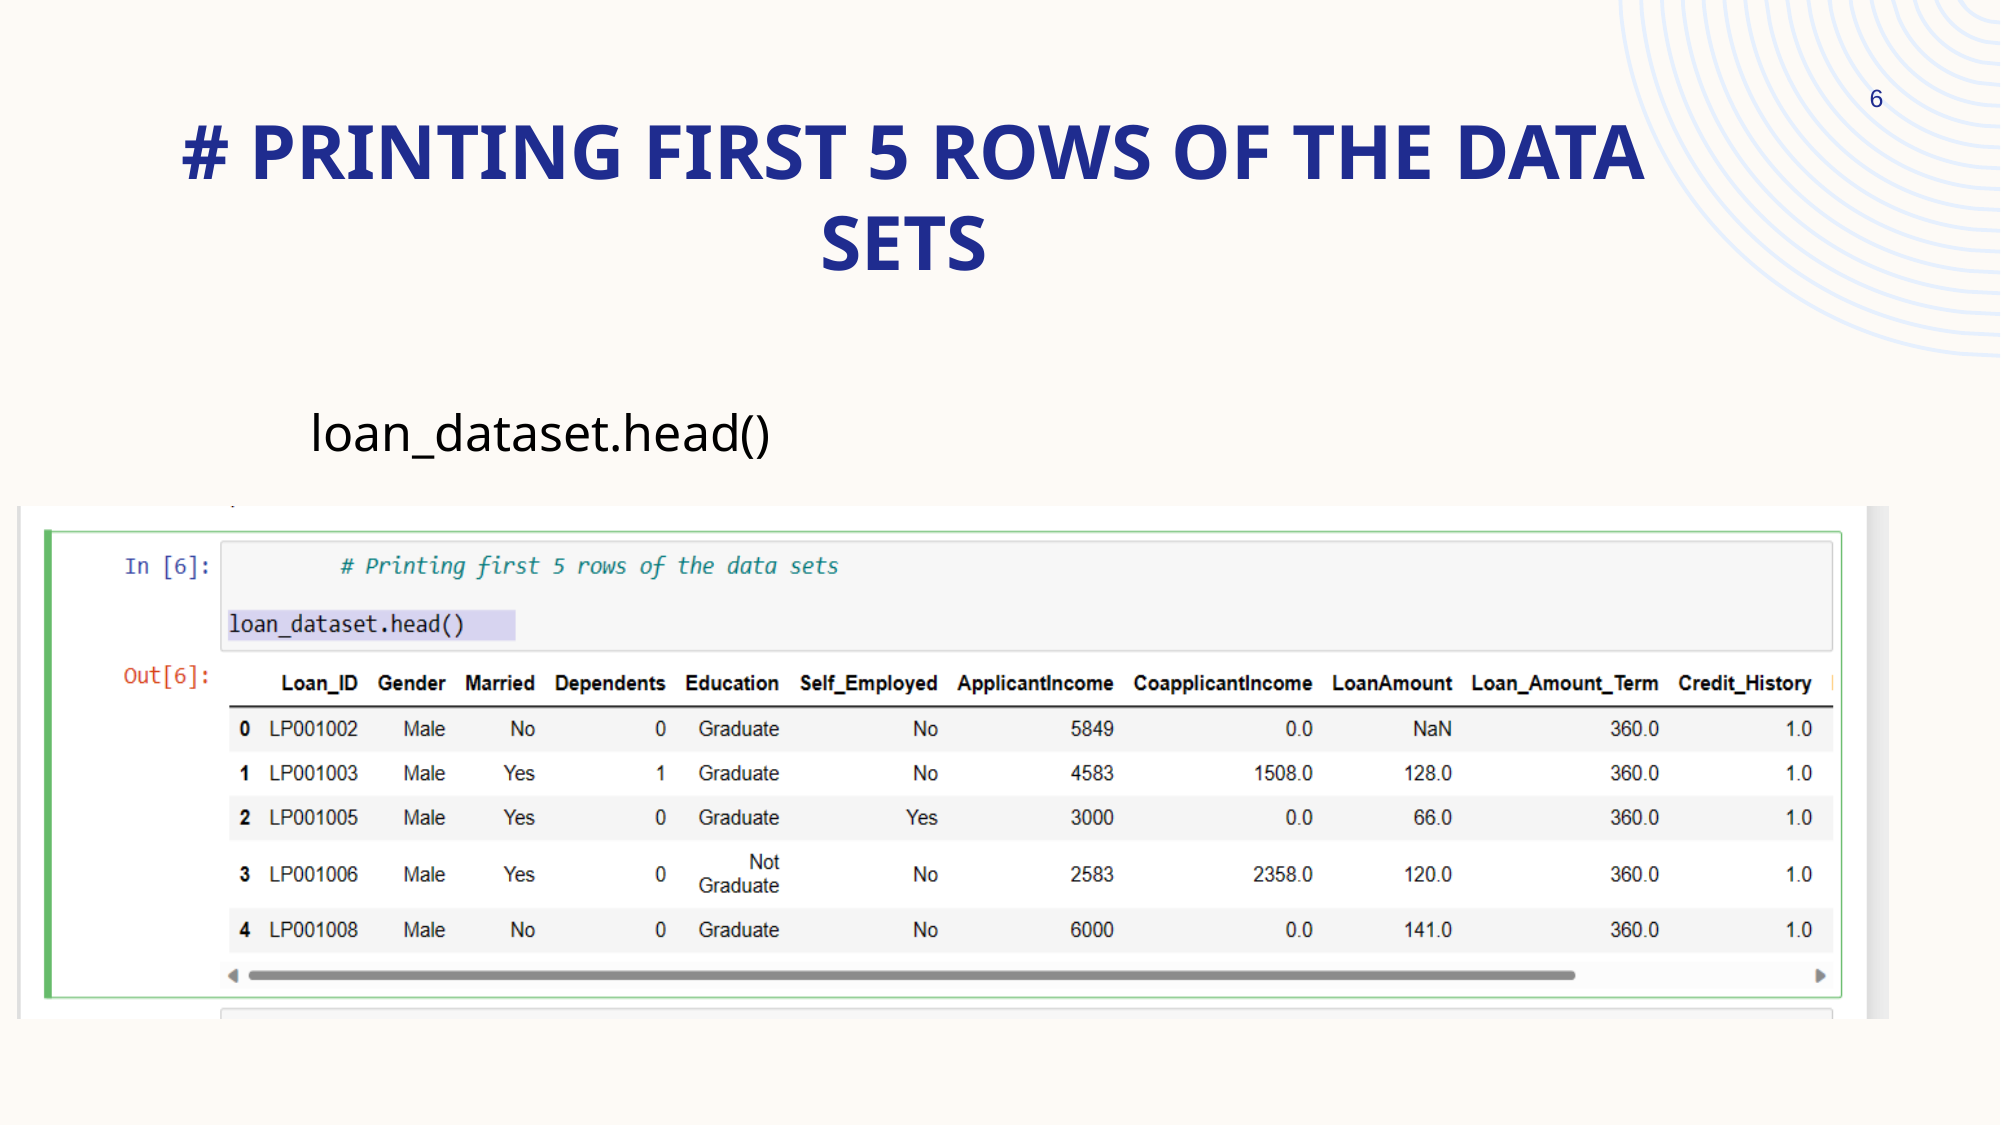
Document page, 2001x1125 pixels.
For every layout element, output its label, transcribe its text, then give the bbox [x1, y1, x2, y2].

title # Printing first 5 rows of the data sets [102, 97, 1706, 224]
picture [17, 506, 1889, 1019]
slide_number 6 [1795, 75, 1958, 120]
text_box loan_dataset.head() [295, 394, 1584, 469]
